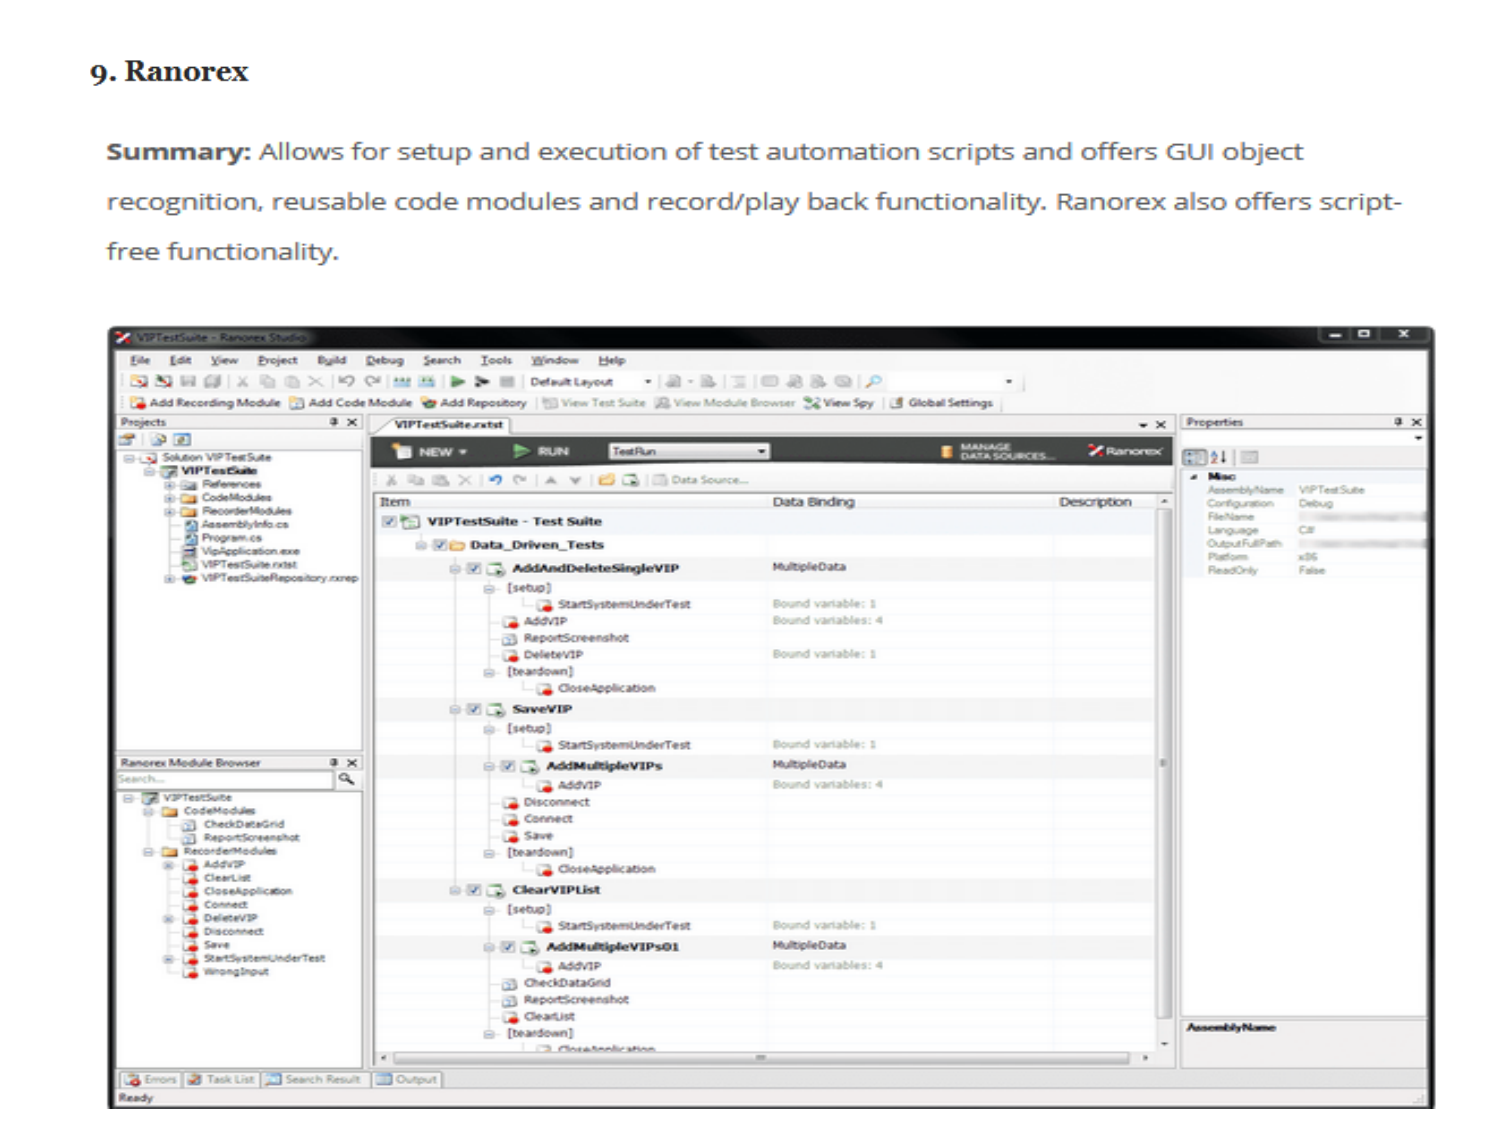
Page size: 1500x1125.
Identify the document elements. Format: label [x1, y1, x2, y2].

picture [74, 37, 268, 116]
picture [99, 137, 1463, 1110]
